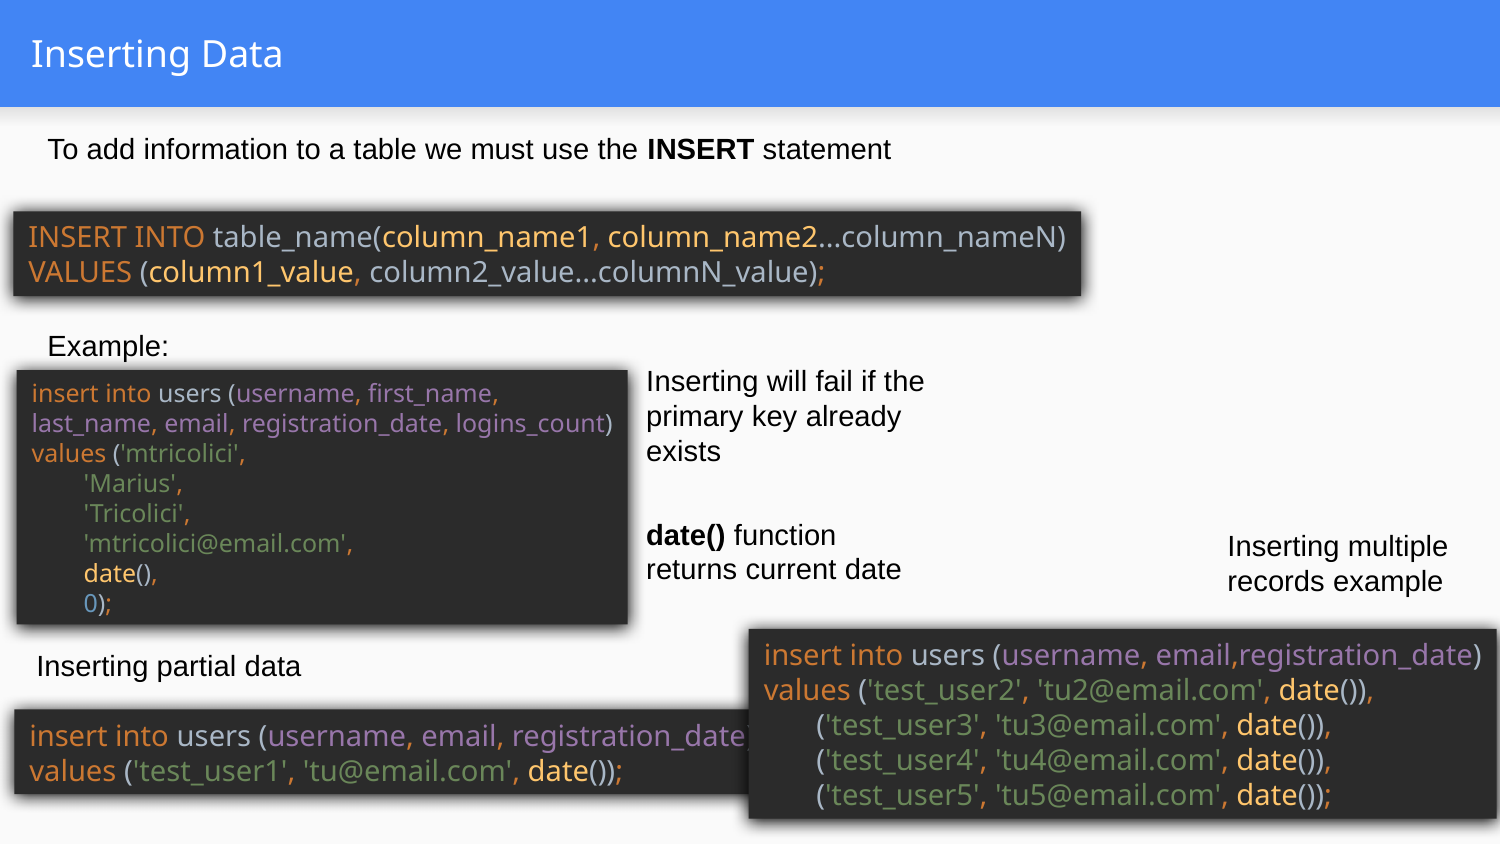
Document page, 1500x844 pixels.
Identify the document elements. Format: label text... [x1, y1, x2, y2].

text_box To add information to a table we must use the INSERT statement [32, 123, 1404, 174]
text_box insert into users (username, email,registration_date) values ('test_user2', 'tu2@email.com', date()), ('test_user3', 'tu3@email.com', date()), ('test_user4', 'tu4@email.com', date()), ('test_user5', 'tu5@email.com', date()); [748, 628, 1497, 819]
text_box insert into users (username, first_name, last_name, email, registration_date, logins_count) values ('mtricolici', 'Marius', 'Tricolici', 'mtricolici@email.com', date(), 0); [16, 370, 628, 625]
text_box Inserting multiple records example [1212, 520, 1500, 605]
text_box Inserting will fail if the primary key already exists [631, 370, 989, 475]
title Inserting Data [16, 2, 1464, 102]
text_box date() function returns current date [631, 508, 936, 594]
text_box Example: [32, 319, 1037, 370]
text_box Inserting partial data [21, 639, 661, 690]
text_box insert into users (username, email, registration_date) values ('test_user1', 'tu@email.com', date()); [14, 709, 735, 795]
text_box INSERT INTO table_name(column_name1, column_name2...column_nameN) VALUES (column1_value, column2_value...columnN_value); [13, 211, 1082, 297]
